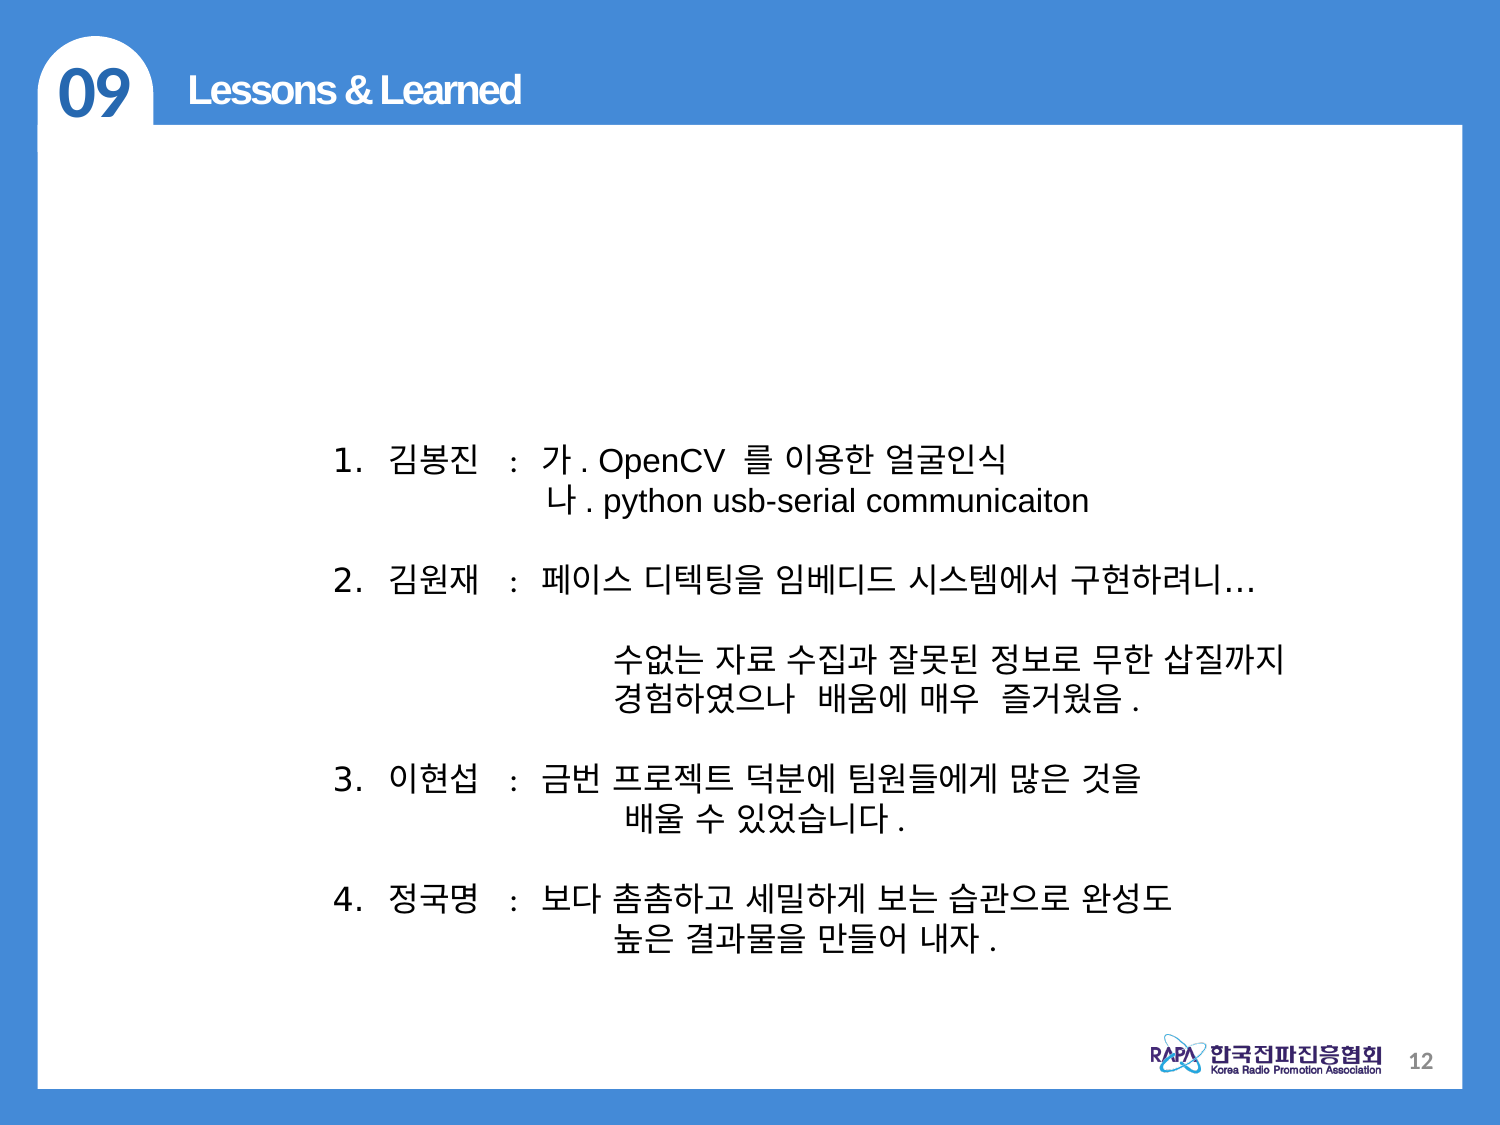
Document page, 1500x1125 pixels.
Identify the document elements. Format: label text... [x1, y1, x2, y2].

text_box 김봉진 : 가. OpenCV 를 이용한 얼굴인식 나. python usb-serial communicaiton 김원재 : 페이스 디텍팅을 임베디드 시스템에서 구현하려니… 수없는 자료 수집과 잘못된 정보로 무한 삽질까지 경험하였으나 배움에 매우 즐거웠음. 이현섭 : 금번 프로젝트 덕분에 팀원들에게 많은 것을 배울 수 있었습니다. 정국명 : 보다 촘촘하고 세밀하게 보는 습관으로 완성도 높은 결과물을 만들어 내자. [317, 431, 1323, 726]
text_box Lessons & Learned [146, 55, 564, 121]
text_box 09 [43, 35, 147, 231]
text_box 12 [1110, 1029, 1449, 1090]
